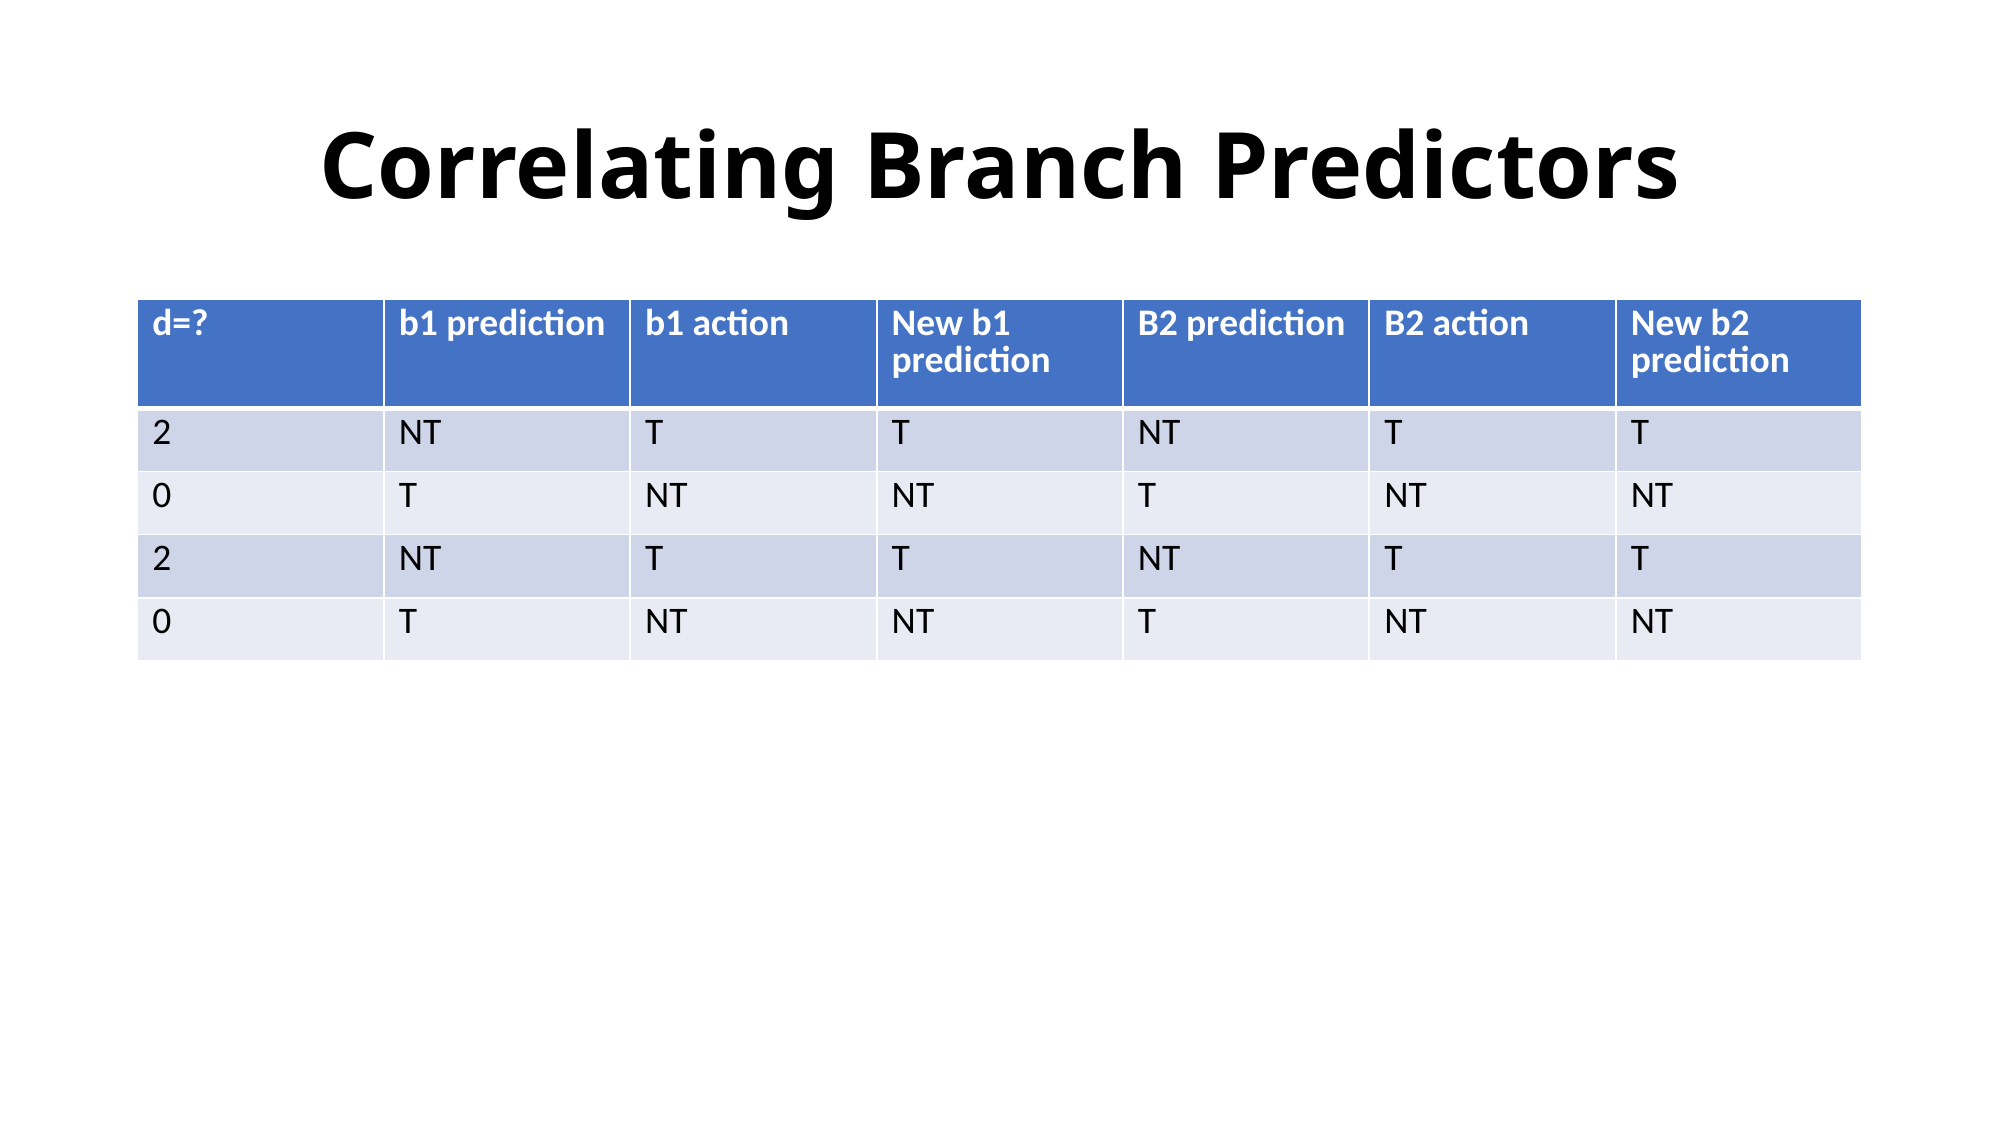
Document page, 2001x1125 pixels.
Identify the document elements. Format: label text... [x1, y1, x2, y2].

table_header d=? [138, 300, 383, 406]
table_cell T [1370, 411, 1615, 471]
table_cell NT [878, 599, 1122, 660]
table_cell T [878, 535, 1122, 597]
title Correlating Branch Predictors [137, 59, 1863, 278]
table_cell NT [385, 535, 629, 597]
table_header New b1 prediction [878, 300, 1122, 406]
table_cell NT [631, 472, 876, 534]
table_cell NT [1124, 535, 1368, 597]
table_cell NT [1617, 599, 1861, 660]
table_cell NT [1370, 472, 1615, 534]
table_cell NT [1617, 472, 1861, 534]
table_cell T [1617, 535, 1861, 597]
table_cell NT [878, 472, 1122, 534]
table_cell T [1124, 599, 1368, 660]
table_cell 0 [138, 472, 383, 534]
table_cell T [385, 599, 629, 660]
table_cell NT [1370, 599, 1615, 660]
table_header B2 prediction [1124, 300, 1368, 406]
table_cell 2 [138, 535, 383, 597]
table_cell T [1617, 411, 1861, 471]
table_cell T [1370, 535, 1615, 597]
table_cell T [385, 472, 629, 534]
table_header New b2 prediction [1617, 300, 1861, 406]
table_cell T [631, 411, 876, 471]
table_header B2 action [1370, 300, 1615, 406]
table_cell T [1124, 472, 1368, 534]
table_cell T [631, 535, 876, 597]
table_cell NT [631, 599, 876, 660]
table_cell T [878, 411, 1122, 471]
table_cell 0 [138, 599, 383, 660]
table_header b1 prediction [385, 300, 629, 406]
table_header b1 action [631, 300, 876, 406]
table_cell NT [385, 411, 629, 471]
table_cell NT [1124, 411, 1368, 471]
table_cell 2 [138, 411, 383, 471]
